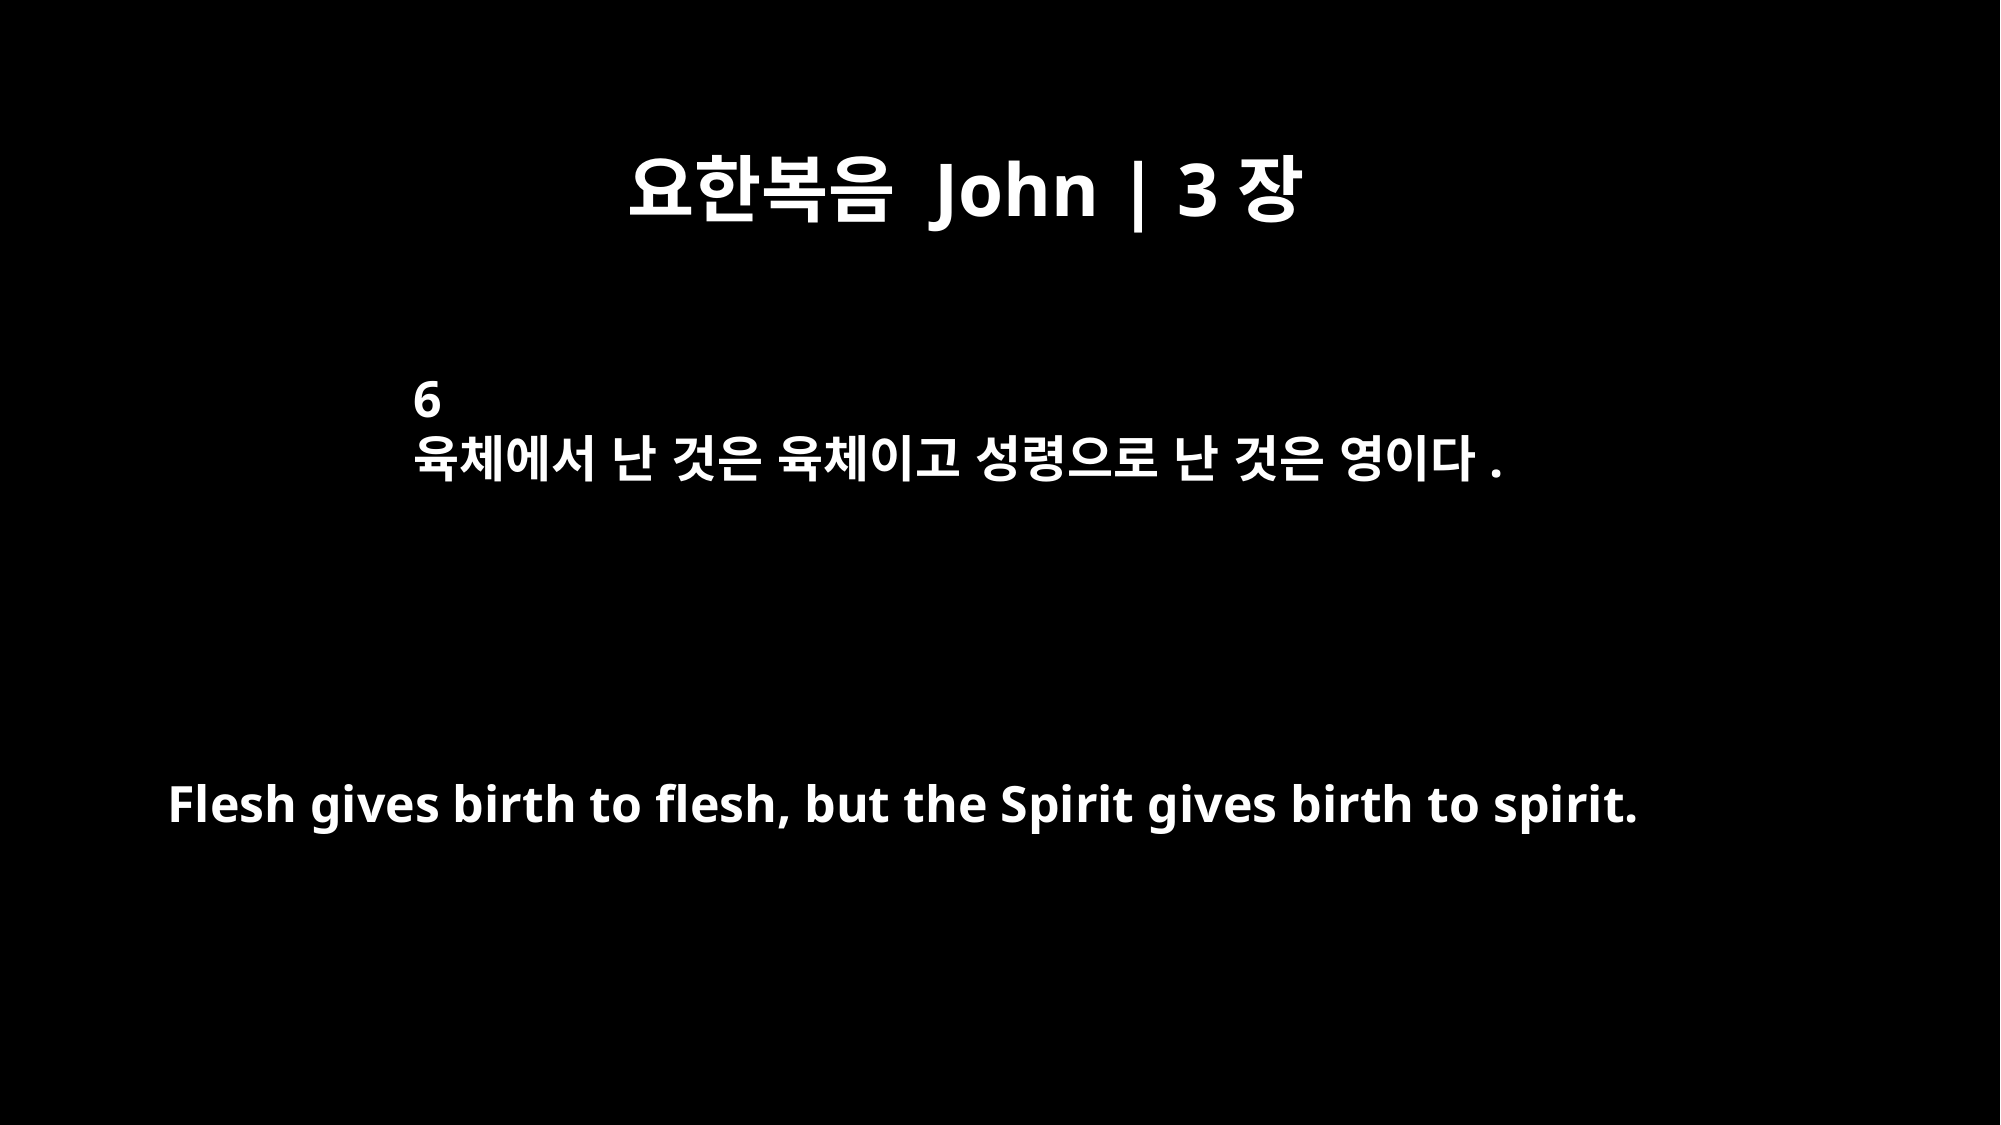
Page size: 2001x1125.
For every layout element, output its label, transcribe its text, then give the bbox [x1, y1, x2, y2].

text_box 요한복음 John | 3장 [612, 136, 1320, 239]
text_box 6 육체에서 난 것은 육체이고 성령으로 난 것은 영이다. [398, 359, 1519, 495]
text_box Flesh gives birth to flesh, but the Spirit gives birth to spirit. [152, 764, 1655, 840]
